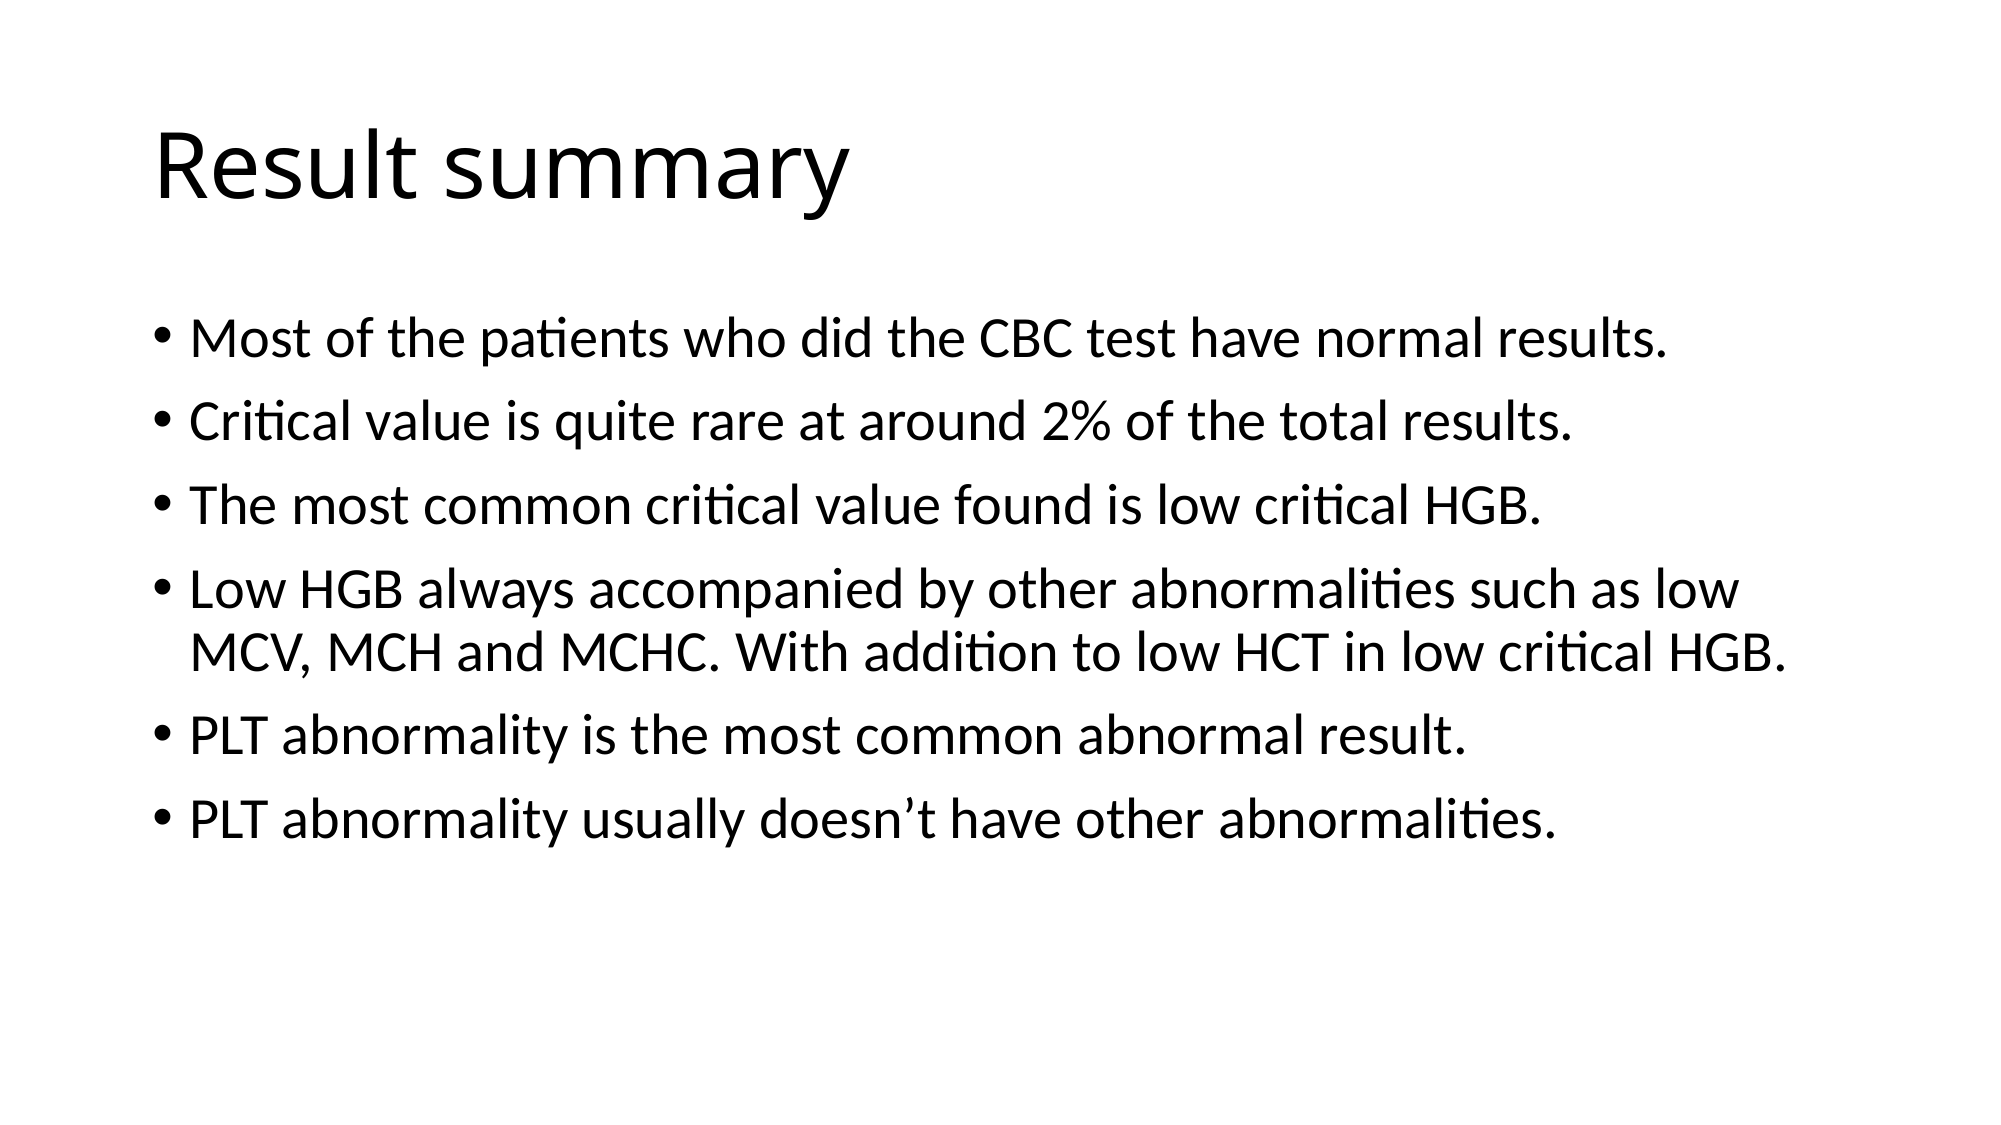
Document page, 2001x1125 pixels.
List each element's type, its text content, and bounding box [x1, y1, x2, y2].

list Most of the patients who did the CBC test have normal results. Critical value is quite rare at around 2% of the total results. The most common critical value found is low critical HGB. Low HGB always accompanied by other abnormalities such as low MCV, MCH and MCHC. With addition to low HCT in low critical HGB. PLT abnormality is the most common abnormal result. PLT abnormality usually doesn’t have other abnormalities. [137, 299, 1863, 1014]
title Result summary [137, 59, 1863, 278]
